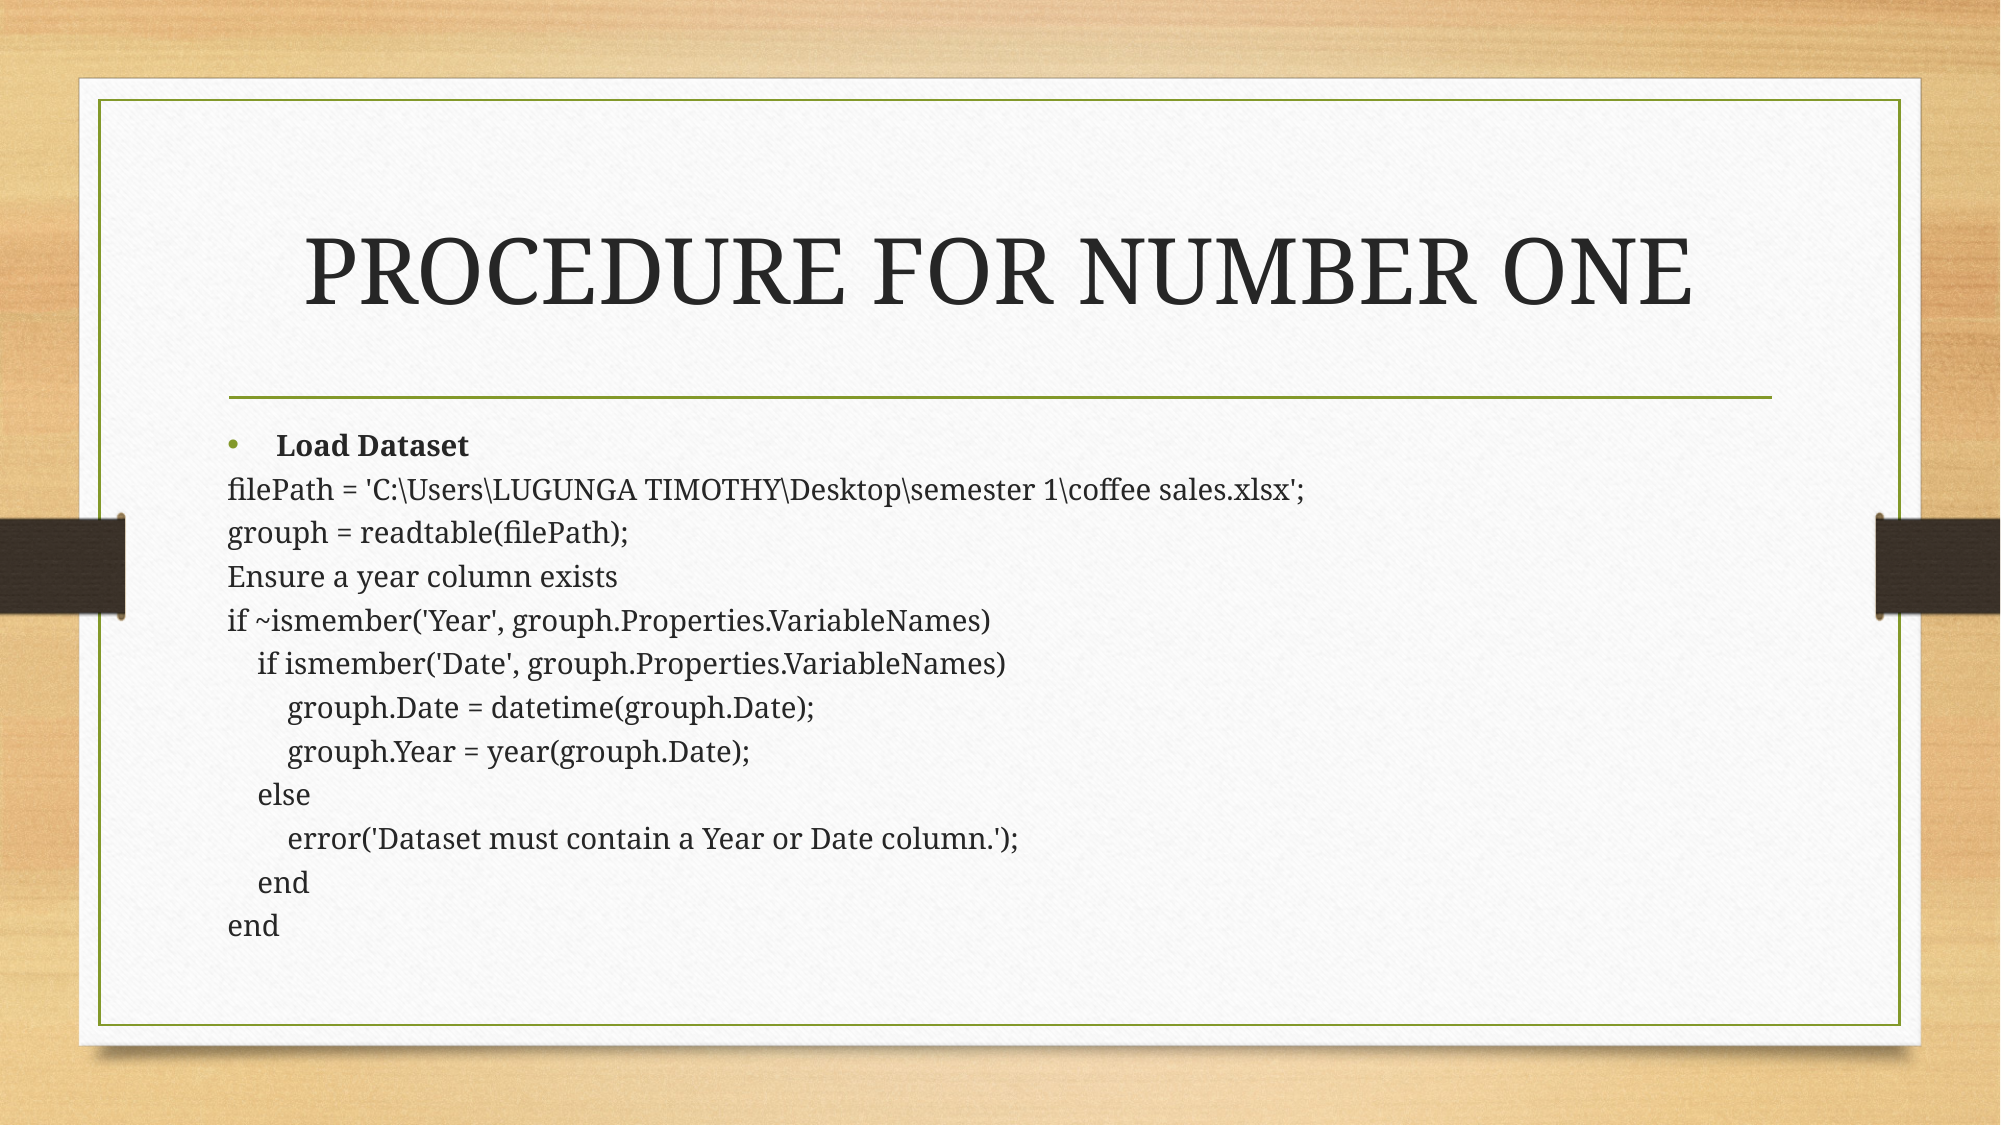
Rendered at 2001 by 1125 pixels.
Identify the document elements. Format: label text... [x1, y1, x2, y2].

picture [0, 0, 2001, 1125]
list Load Dataset filePath = 'C:\Users\LUGUNGA TIMOTHY\Desktop\semester 1\coffee sales.xlsx'; grouph = readtable(filePath); Ensure a year column exists if ~ismember('Year', grouph.Properties.VariableNames) if ismember('Date', grouph.Properties.VariableNames) grouph.Date = datetime(grouph.Date); grouph.Year = year(grouph.Date); else error('Dataset must contain a Year or Date column.'); end end [212, 419, 1788, 964]
title PROCEDURE FOR NUMBER ONE [212, 161, 1788, 375]
